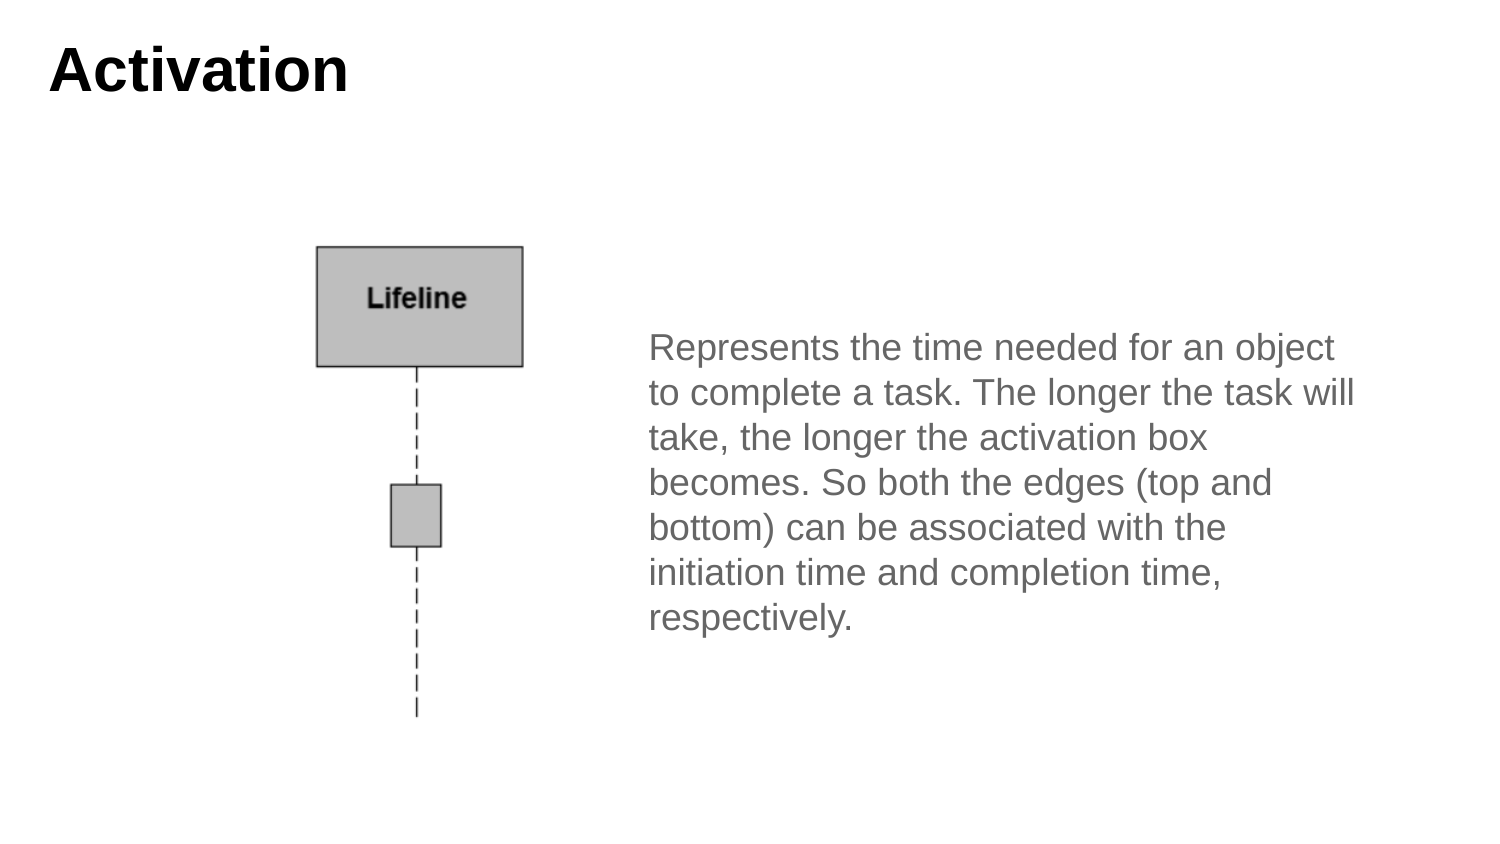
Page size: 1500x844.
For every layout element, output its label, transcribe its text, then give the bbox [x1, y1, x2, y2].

text_box Activation [33, 21, 1384, 115]
text_box Represents the time needed for an object to complete a task. The longer the task will take, the longer the activation box becomes. So both the edges (top and bottom) can be associated with the initiation time and completion time, respectively. [1250, 315, 1384, 646]
picture [254, 232, 1246, 745]
